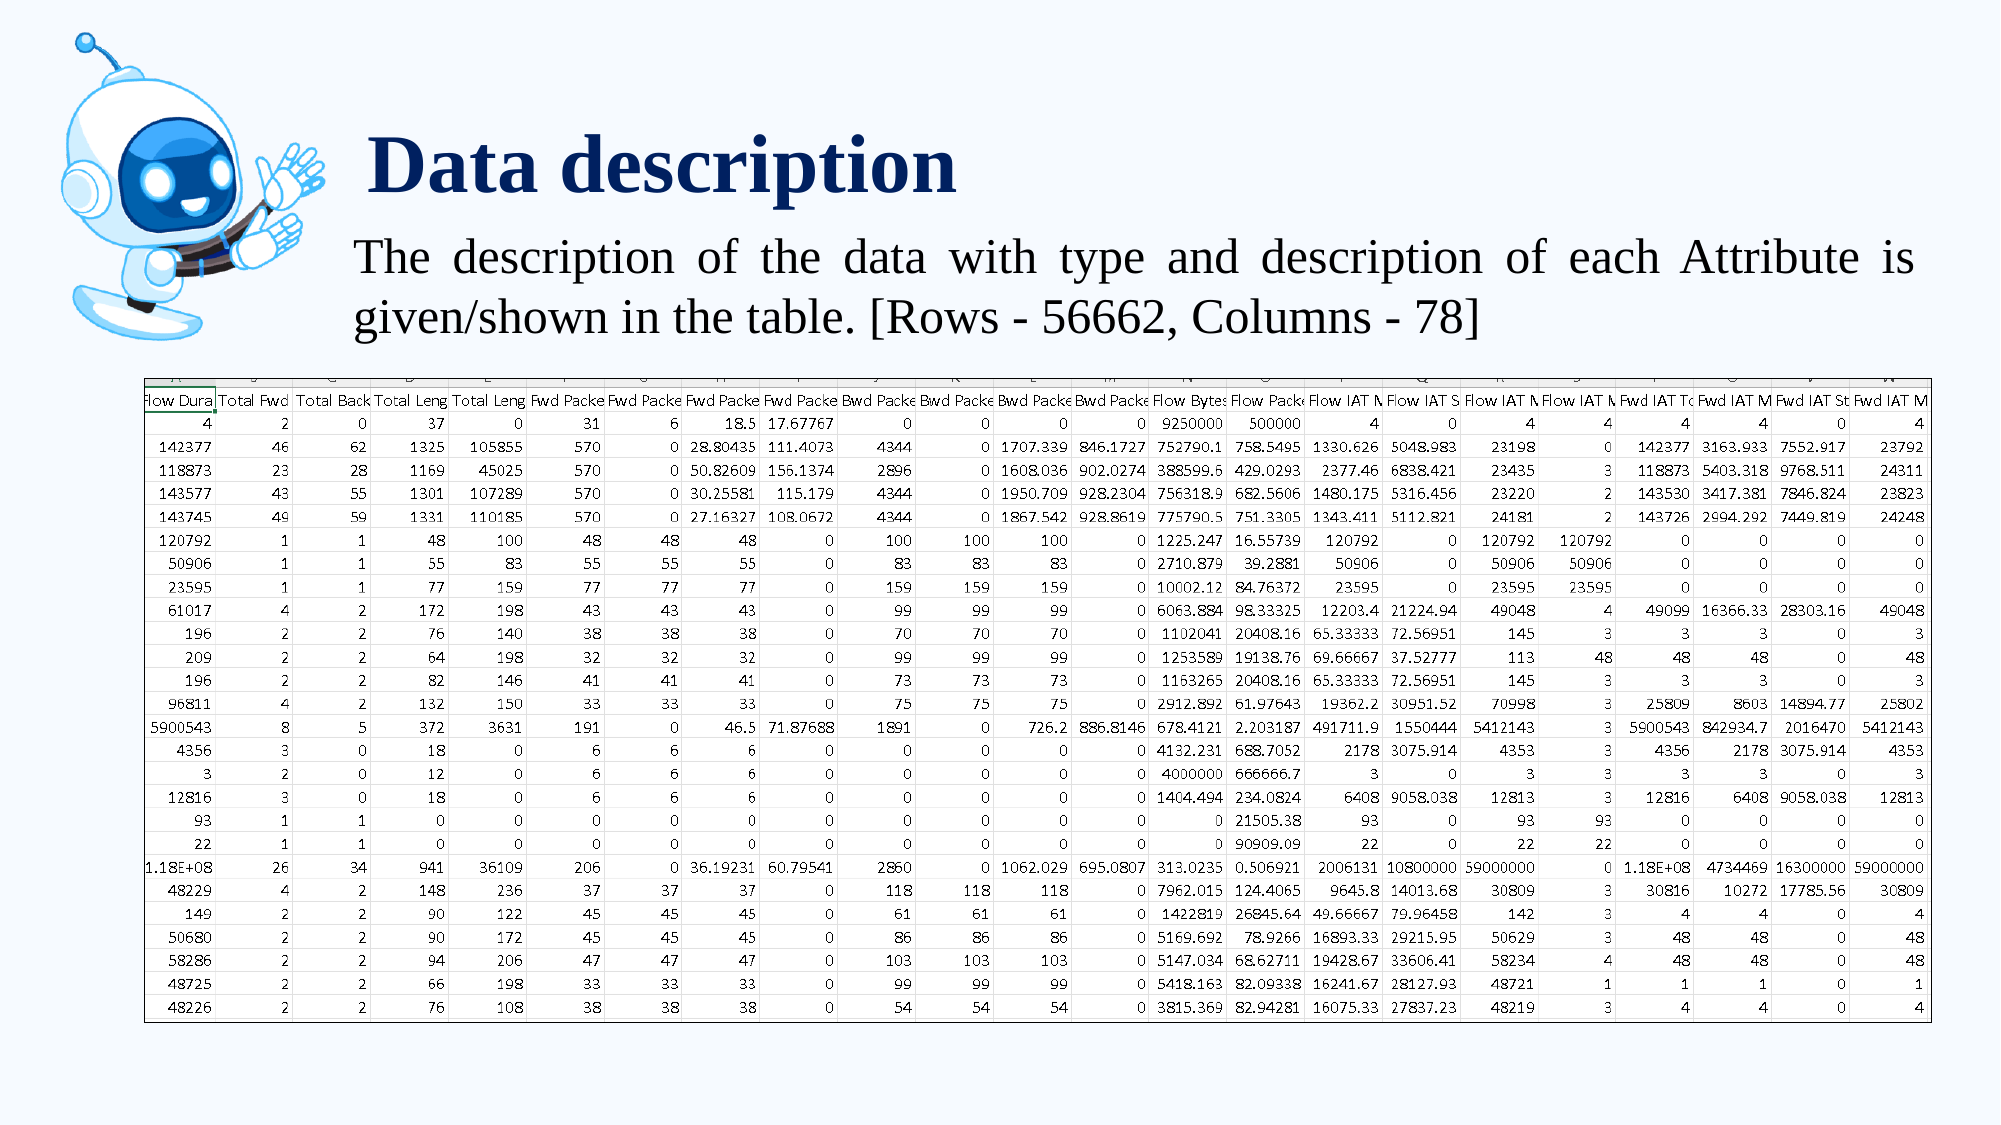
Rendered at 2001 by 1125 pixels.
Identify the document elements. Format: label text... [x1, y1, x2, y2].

picture [0, 0, 1932, 1023]
text_box Data description [427, 102, 1179, 176]
text_box The description of the data with type and description of each Attribute is given/shown in the table. [Rows - 56662, Columns - 78] [427, 203, 1932, 364]
